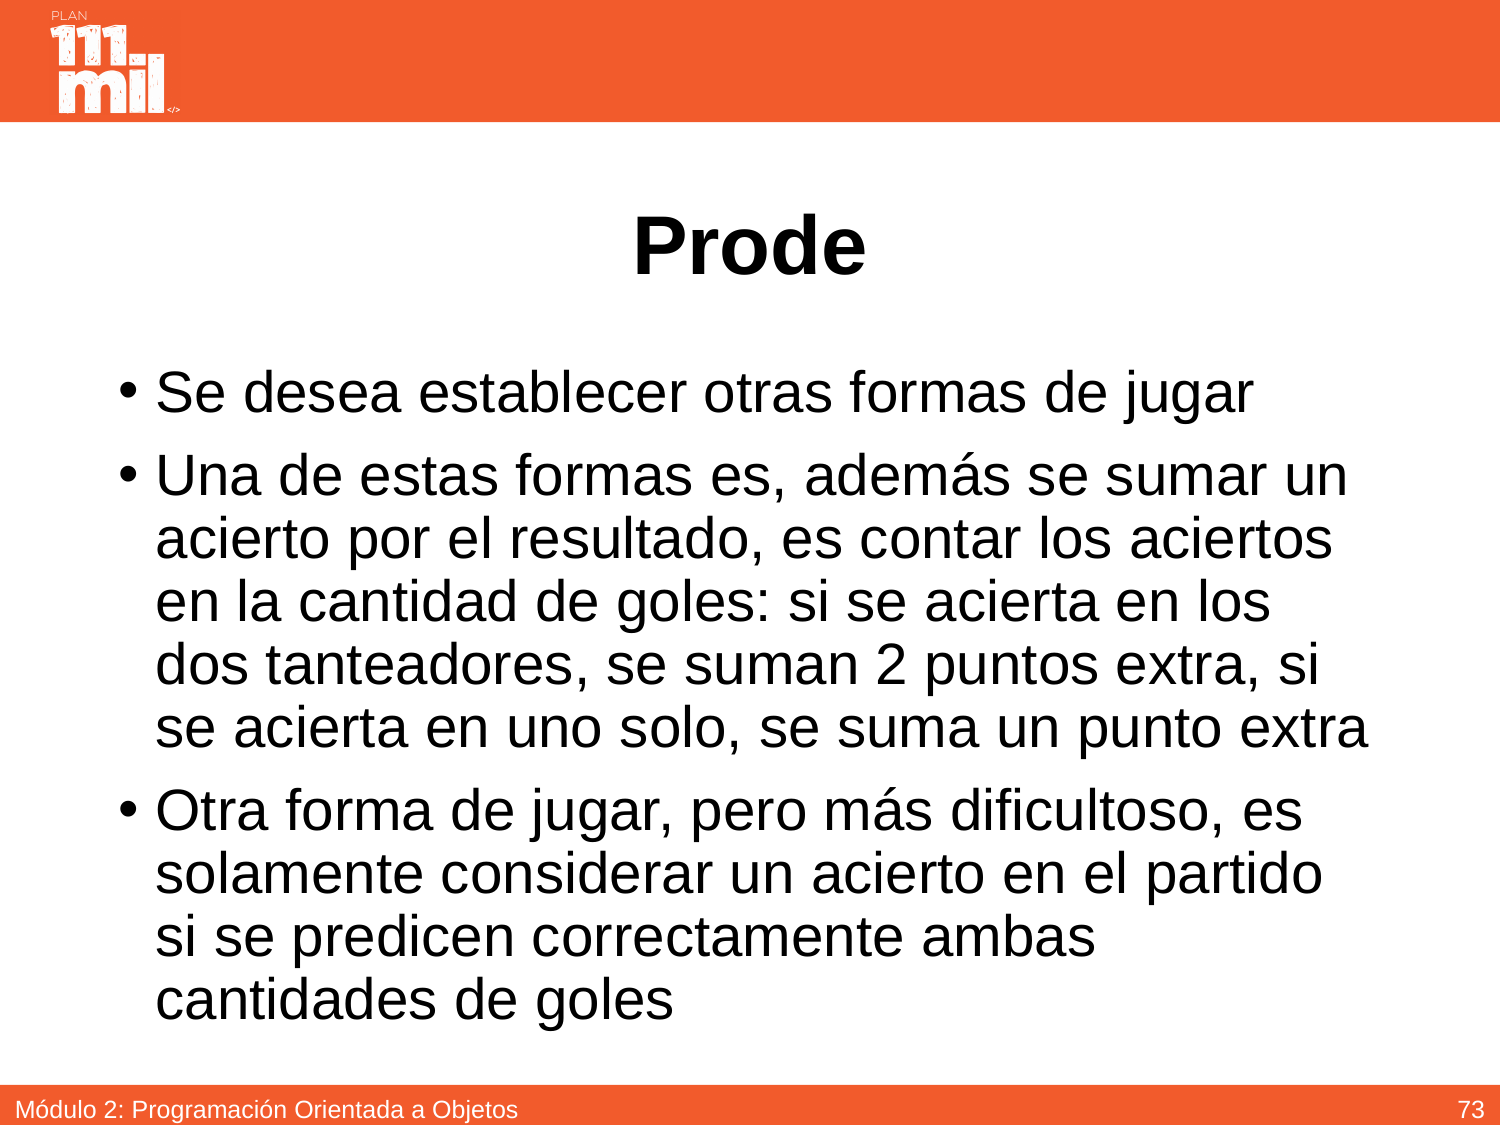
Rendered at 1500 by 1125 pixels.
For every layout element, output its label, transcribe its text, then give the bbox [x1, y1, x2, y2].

title Prode [103, 147, 1397, 348]
slide_number 72 [1162, 1078, 1500, 1125]
list Se desea establecer otras formas de jugar Una de estas formas es, además se sumar un acierto por el resultado, es contar los aciertos en la cantidad de goles: si se acierta en los dos tanteadores, se suman 2 puntos extra, si se acierta en uno solo, se suma un punto extra Otra forma de jugar, pero más dificultoso, es solamente considerar un acierto en el partido si se predicen correctamente ambas cantidades de goles [103, 354, 1397, 1069]
footer Módulo 2: Programación Orientada a Objetos [0, 1078, 600, 1125]
